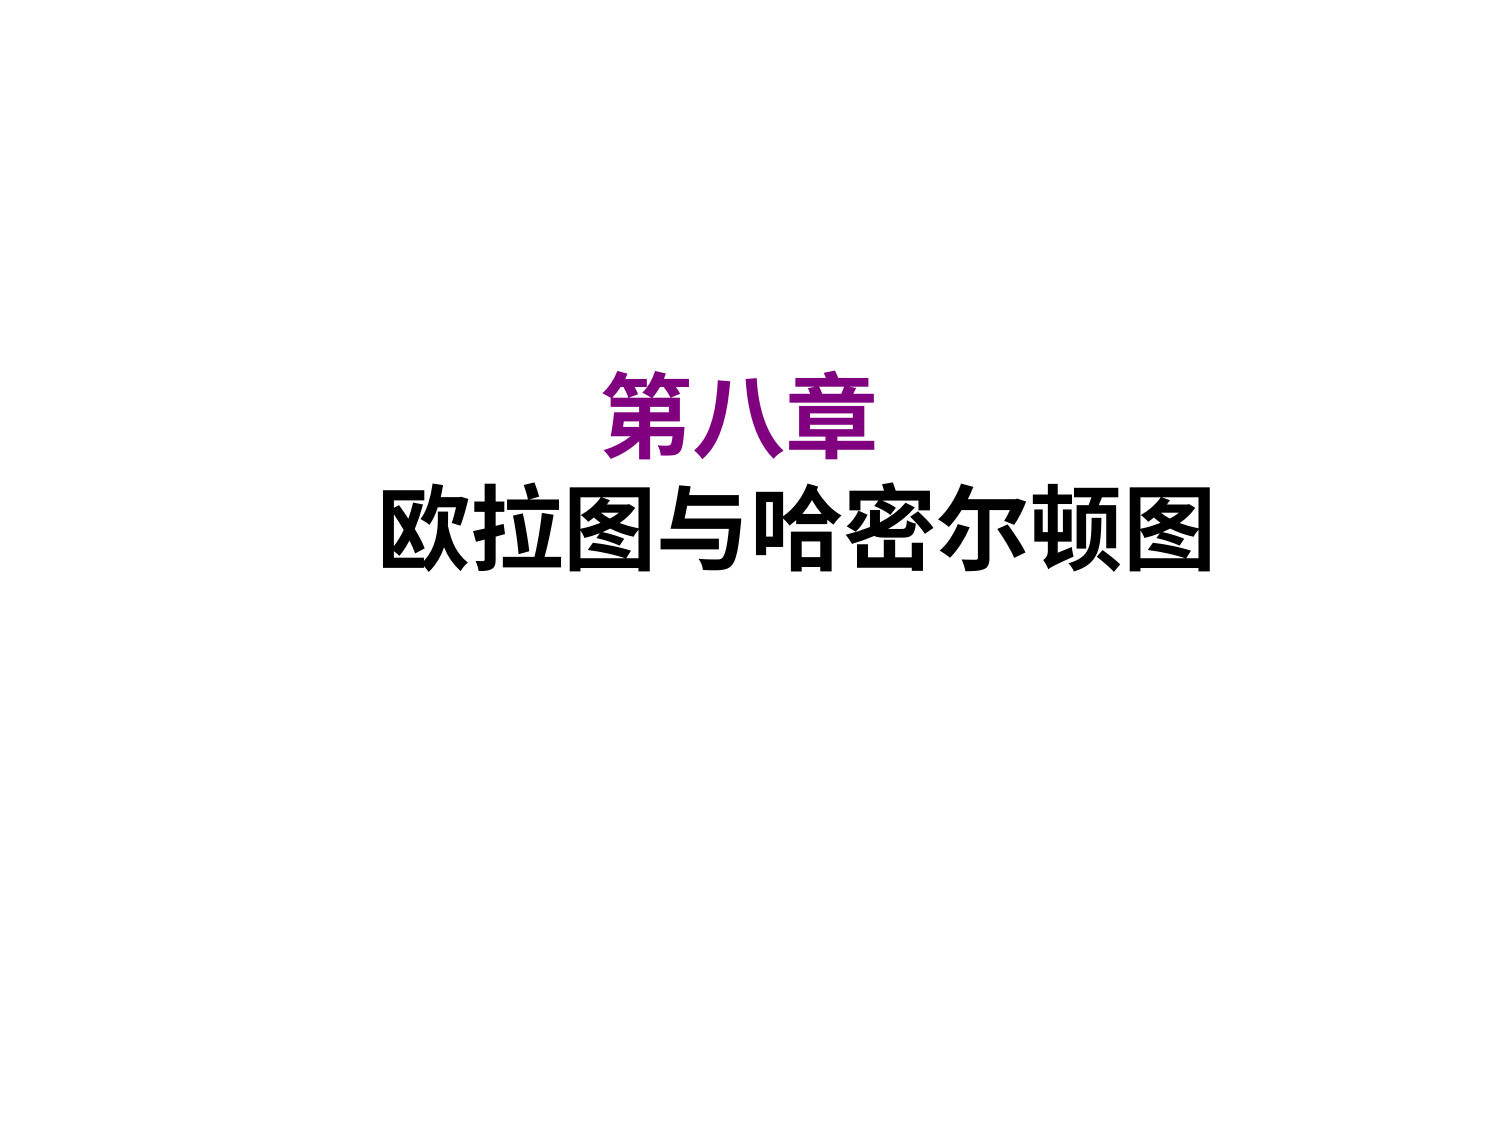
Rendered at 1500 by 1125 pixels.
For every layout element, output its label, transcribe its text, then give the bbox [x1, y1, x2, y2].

title 第八章 欧拉图与哈密尔顿图 [112, 349, 1388, 591]
